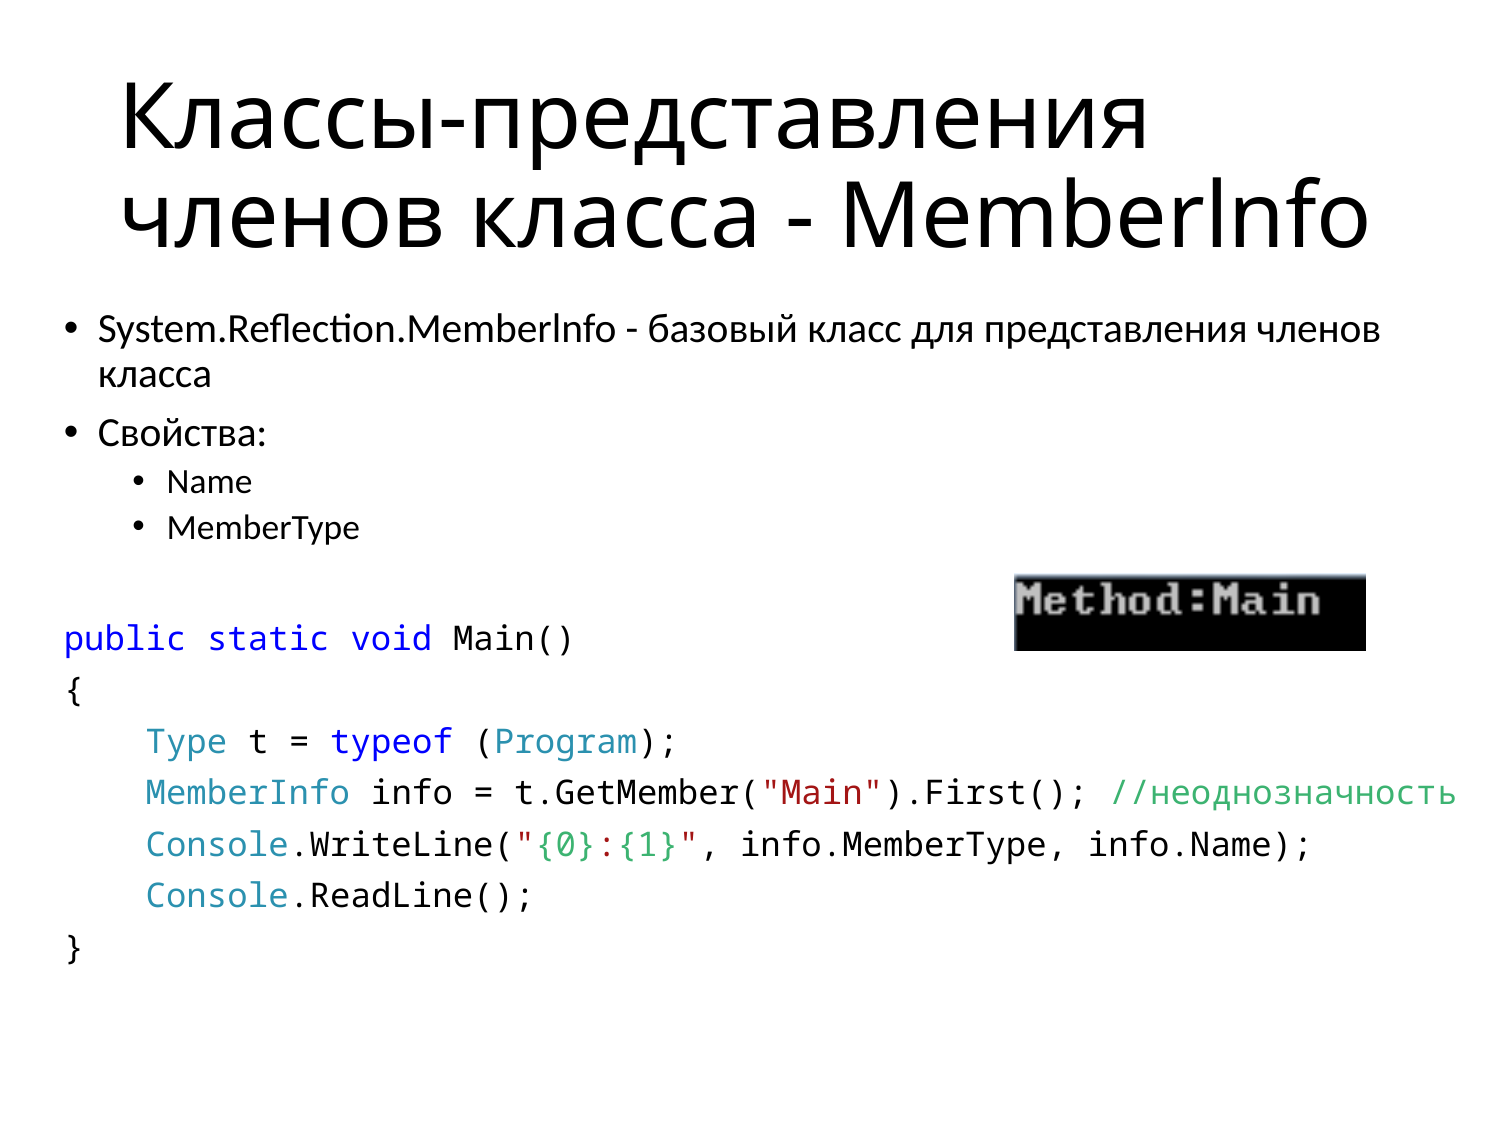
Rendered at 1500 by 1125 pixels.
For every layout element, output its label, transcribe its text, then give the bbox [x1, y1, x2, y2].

title Классы-представления членов класса - Memberlnfo [103, 59, 1397, 278]
list System.Reflection.Memberlnfo - базовый класс для представления членов класса Свойства: Name MemberType public static void Main() { Type t = typeof (Program); MemberInfo info = t.GetMember("Main").First(); //неоднозначность Console.WriteLine("{0}:{1}", info.MemberType, info.Name); Console.ReadLine(); } [48, 299, 1488, 1014]
picture [1014, 573, 1366, 651]
